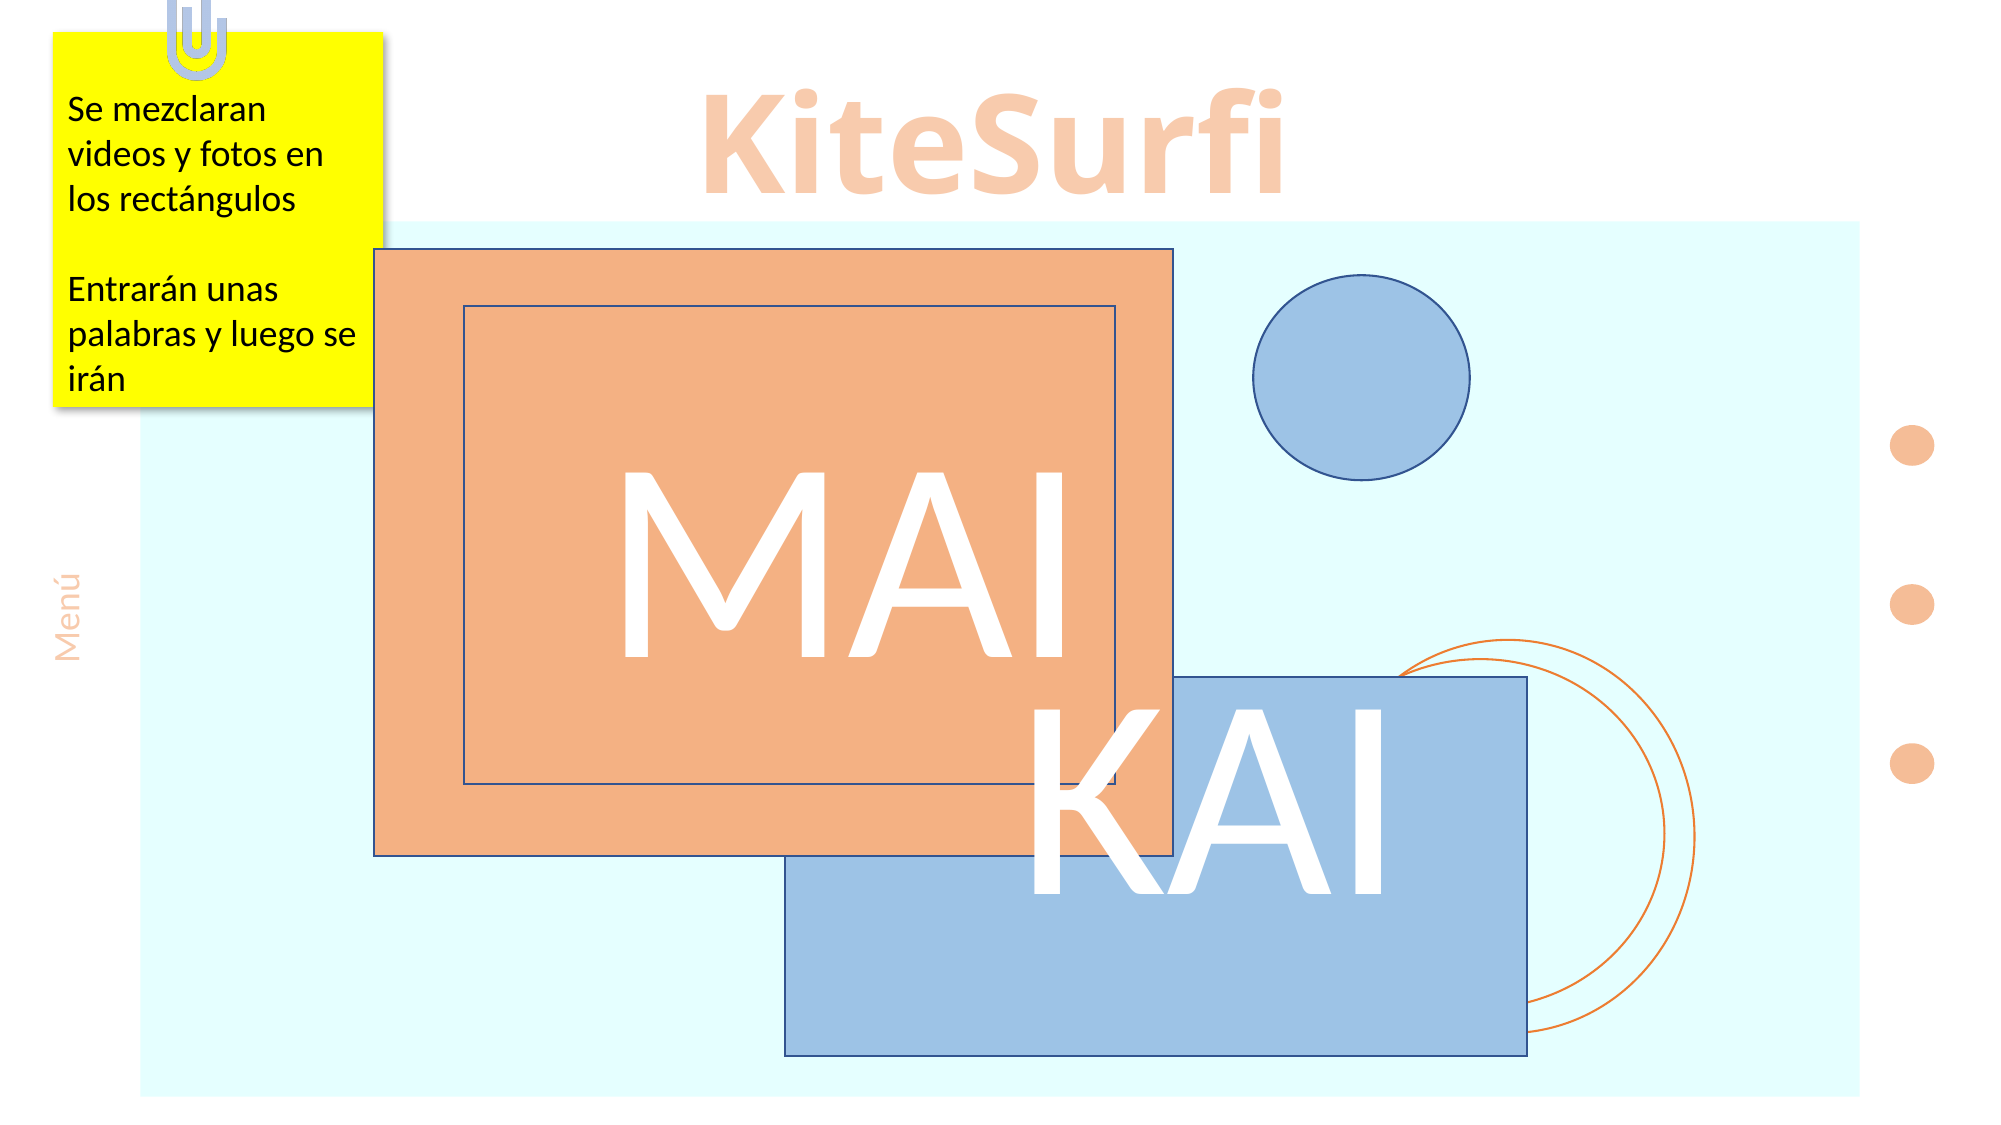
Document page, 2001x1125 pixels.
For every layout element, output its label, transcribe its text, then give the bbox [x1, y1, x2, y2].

text_box [1889, 584, 1935, 625]
text_box [784, 857, 1528, 1057]
text_box KiteSurfing [679, 48, 1365, 362]
text_box [463, 305, 1116, 785]
text_box [1889, 425, 1935, 466]
picture [121, 0, 272, 90]
text_box [1528, 959, 1656, 1034]
text_box Se mezclaran videos y fotos en los rectángulos Entrarán unas palabras y luego se irán [52, 32, 384, 407]
text_box [373, 248, 1174, 857]
text_box [1528, 959, 1610, 1004]
text_box Menú [34, 571, 111, 678]
text_box MAI [587, 362, 1295, 723]
text_box [1253, 274, 1471, 482]
text_box [1889, 743, 1935, 784]
text_box [139, 220, 1861, 1098]
text_box KAI [1002, 599, 1711, 959]
